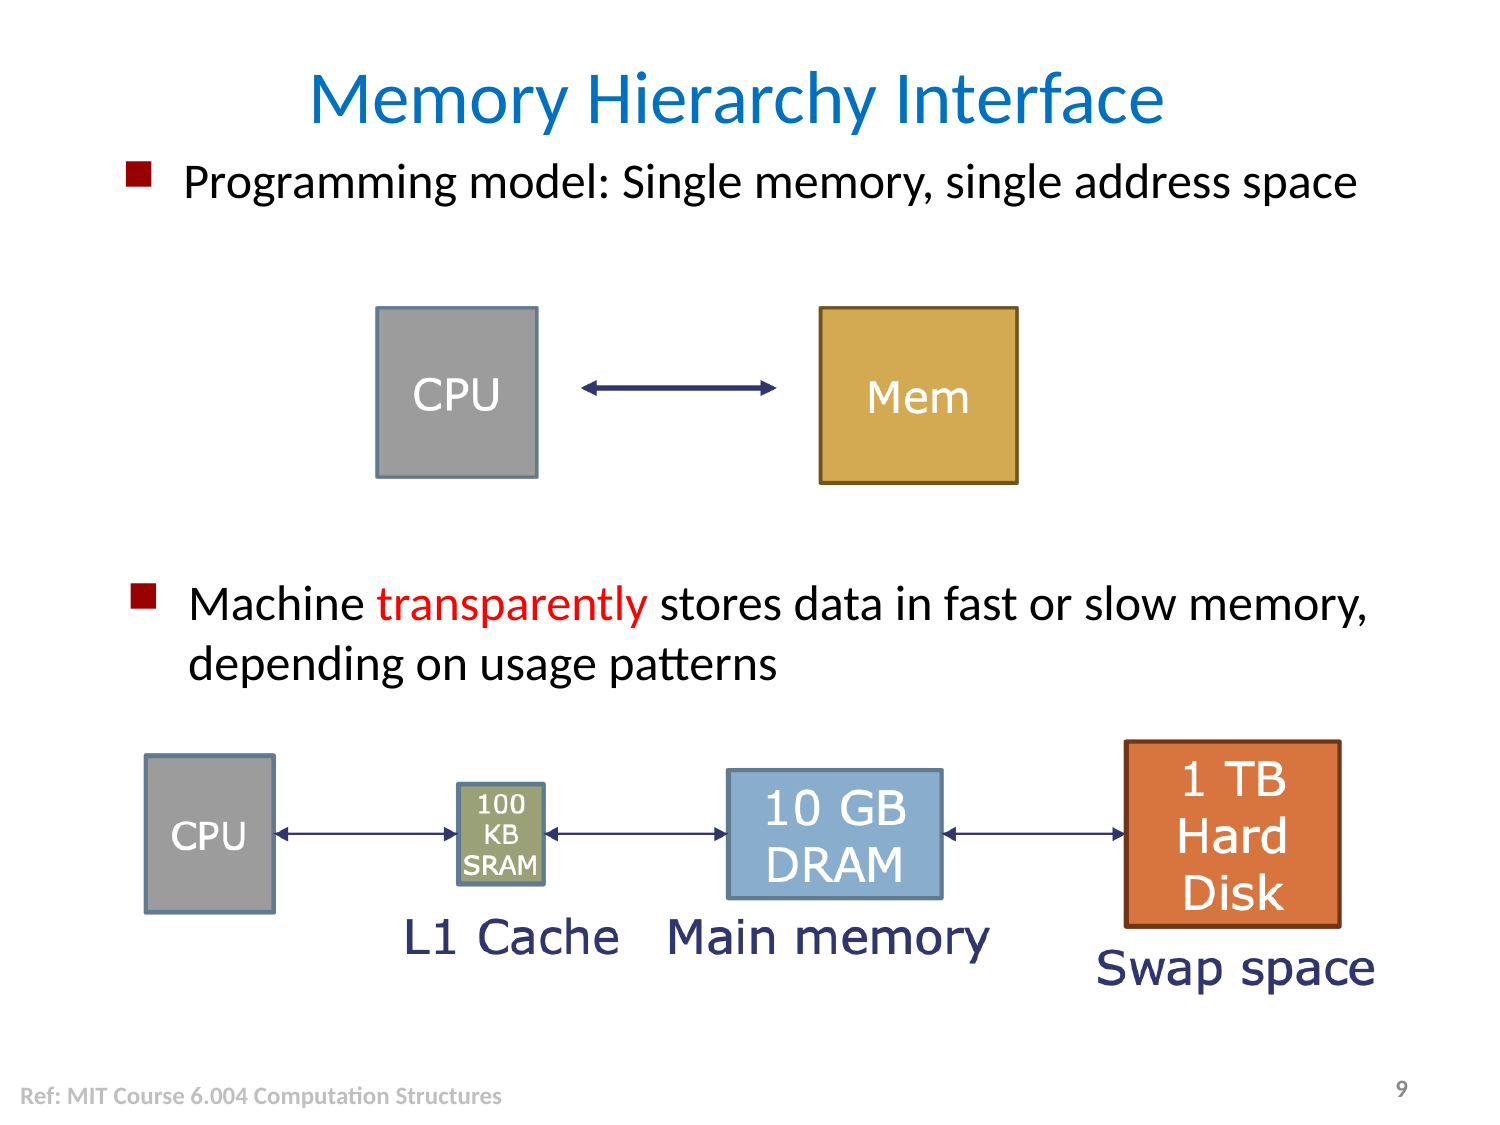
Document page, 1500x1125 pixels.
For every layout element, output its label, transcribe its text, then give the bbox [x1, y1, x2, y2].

list Programming model: Single memory, single address space [112, 141, 1459, 567]
title Memory Hierarchy Interface [63, 30, 1412, 156]
text_box Machine transparently stores data in fast or slow memory, depending on usage patterns [116, 563, 1464, 740]
picture [312, 227, 1081, 567]
picture [99, 703, 1412, 1034]
text_box Ref: MIT Course 6.004 Computation Structures [5, 1065, 720, 1125]
